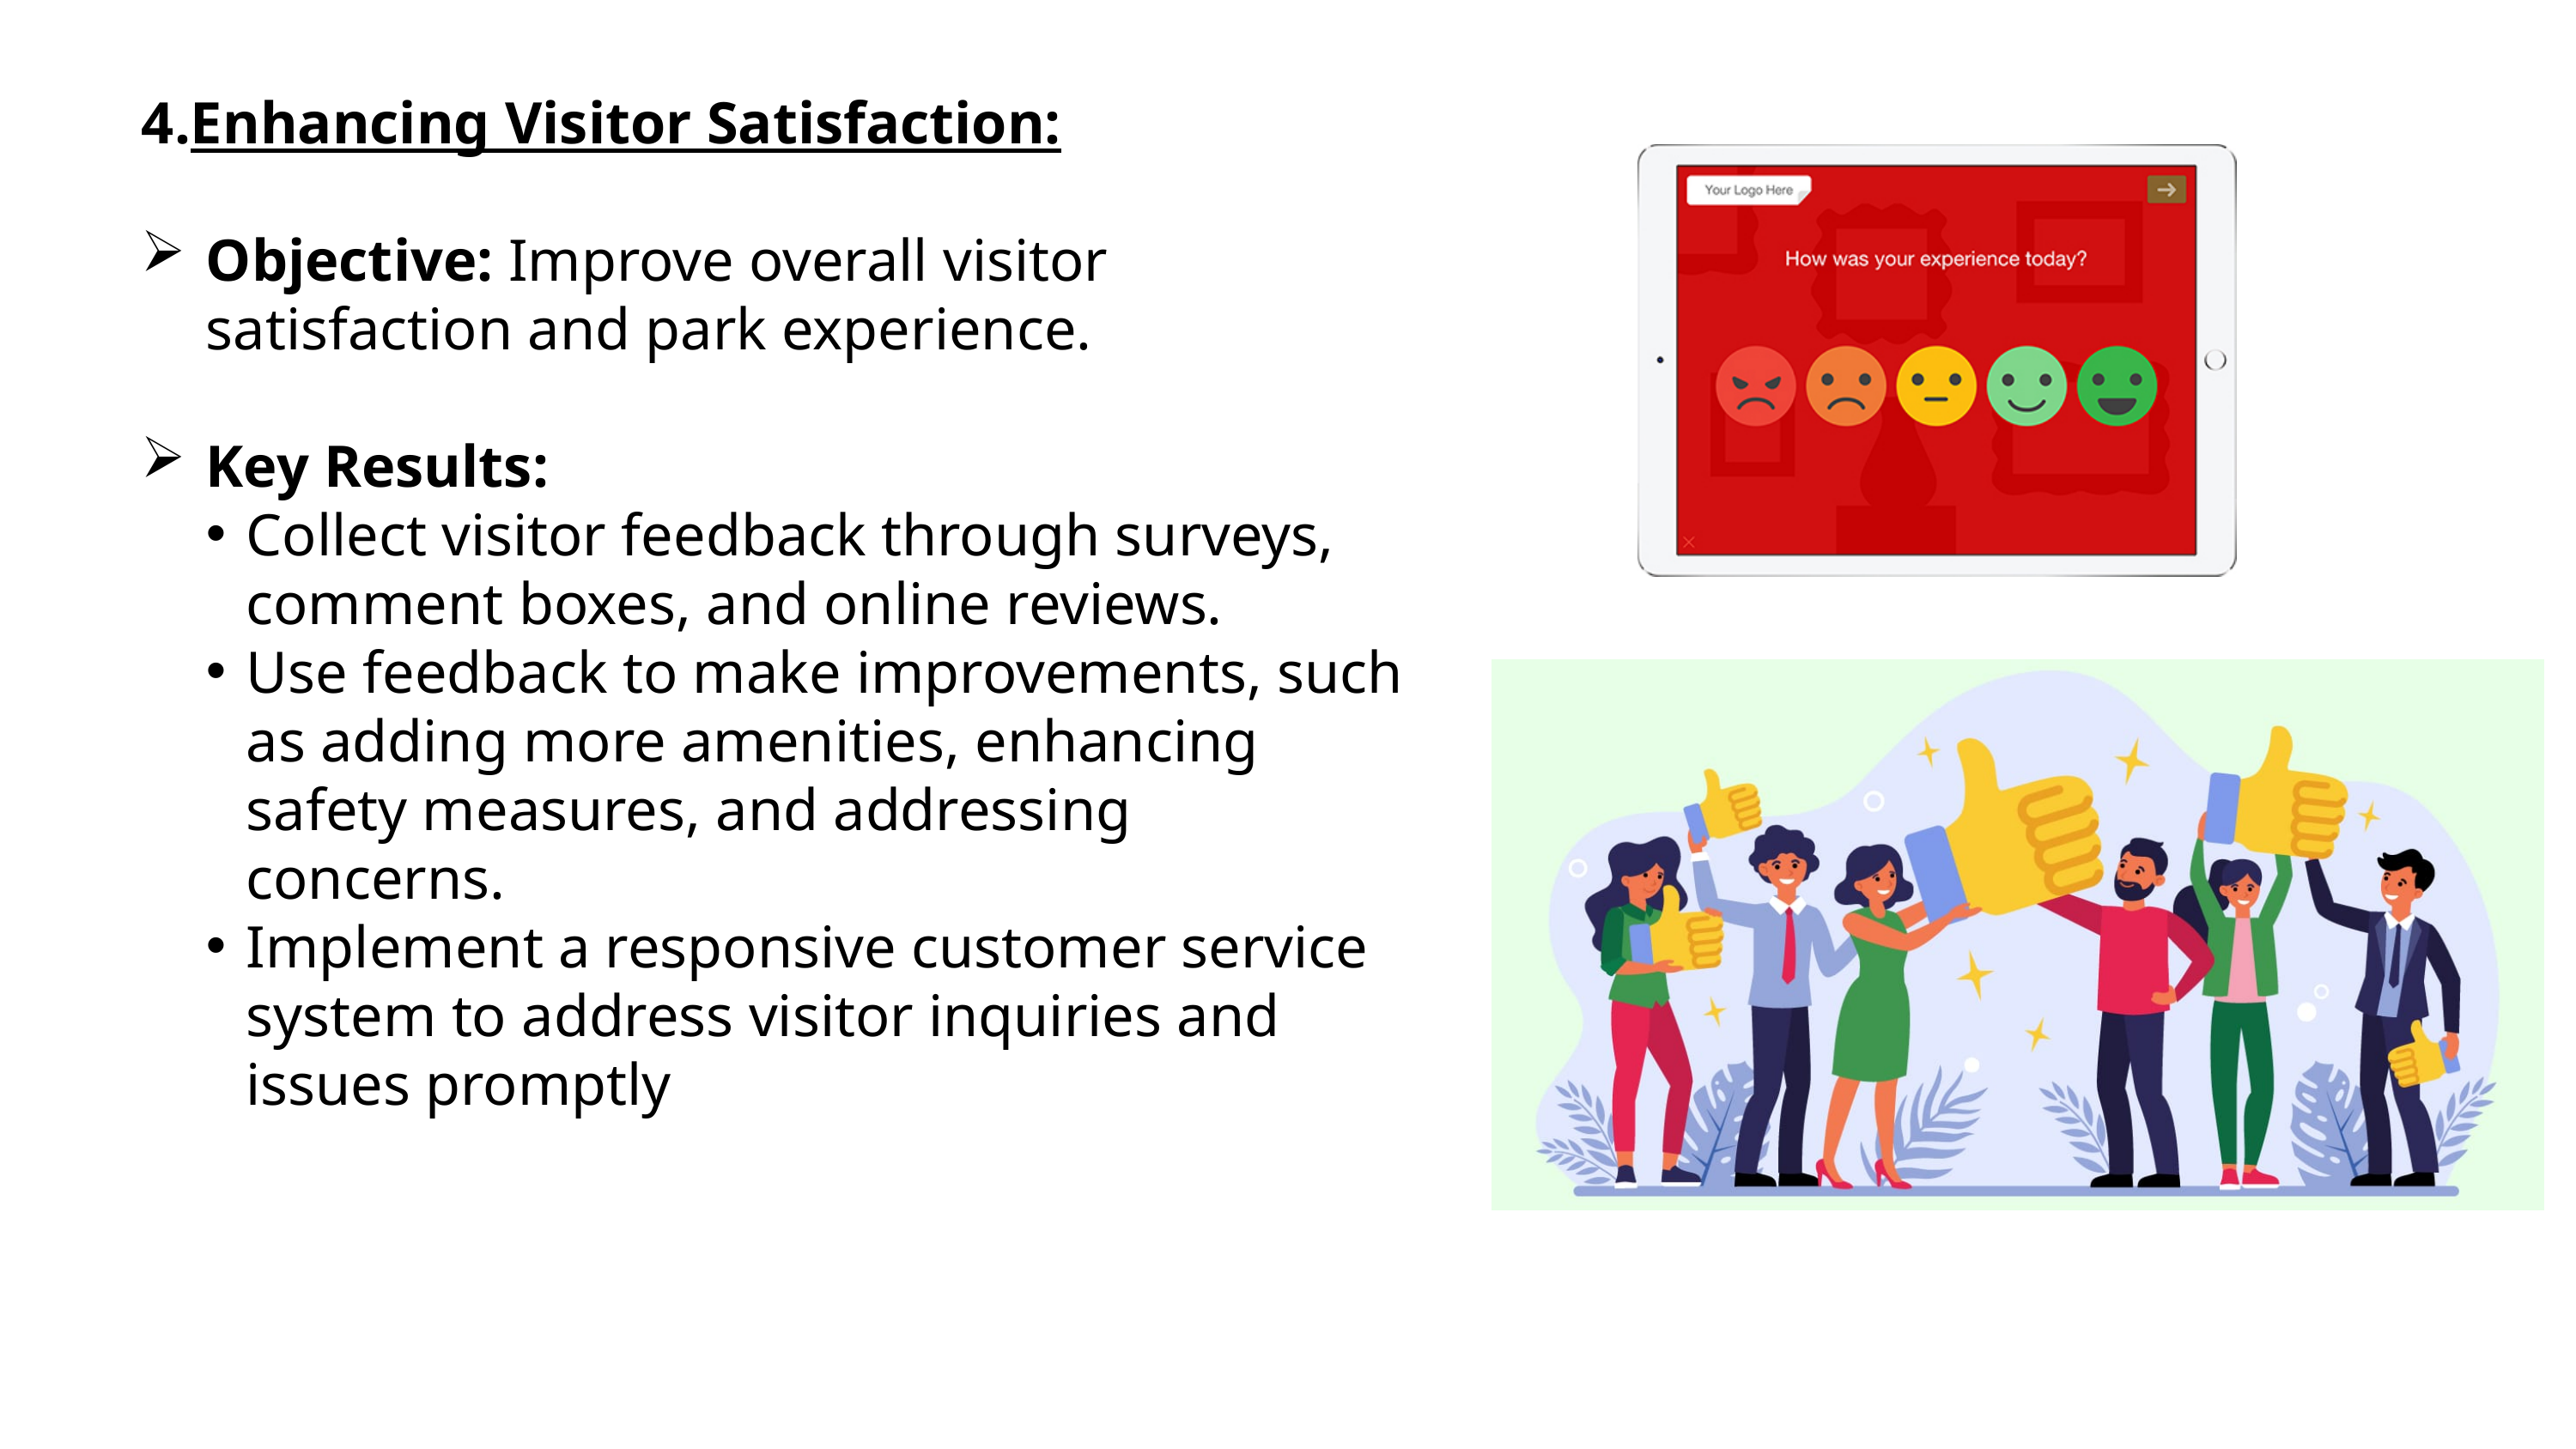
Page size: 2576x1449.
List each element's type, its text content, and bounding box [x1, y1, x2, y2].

text_box 4.Enhancing Visitor Satisfaction: Objective: Improve overall visitor satisfaction and park experience. Key Results: Collect visitor feedback through surveys, comment boxes, and online reviews. Use feedback to make improvements, such as adding more amenities, enhancing safety measures, and addressing concerns. Implement a responsive customer service system to address visitor inquiries and issues promptly [128, 80, 1418, 1123]
picture [1492, 659, 2544, 1210]
picture [1637, 144, 2237, 577]
